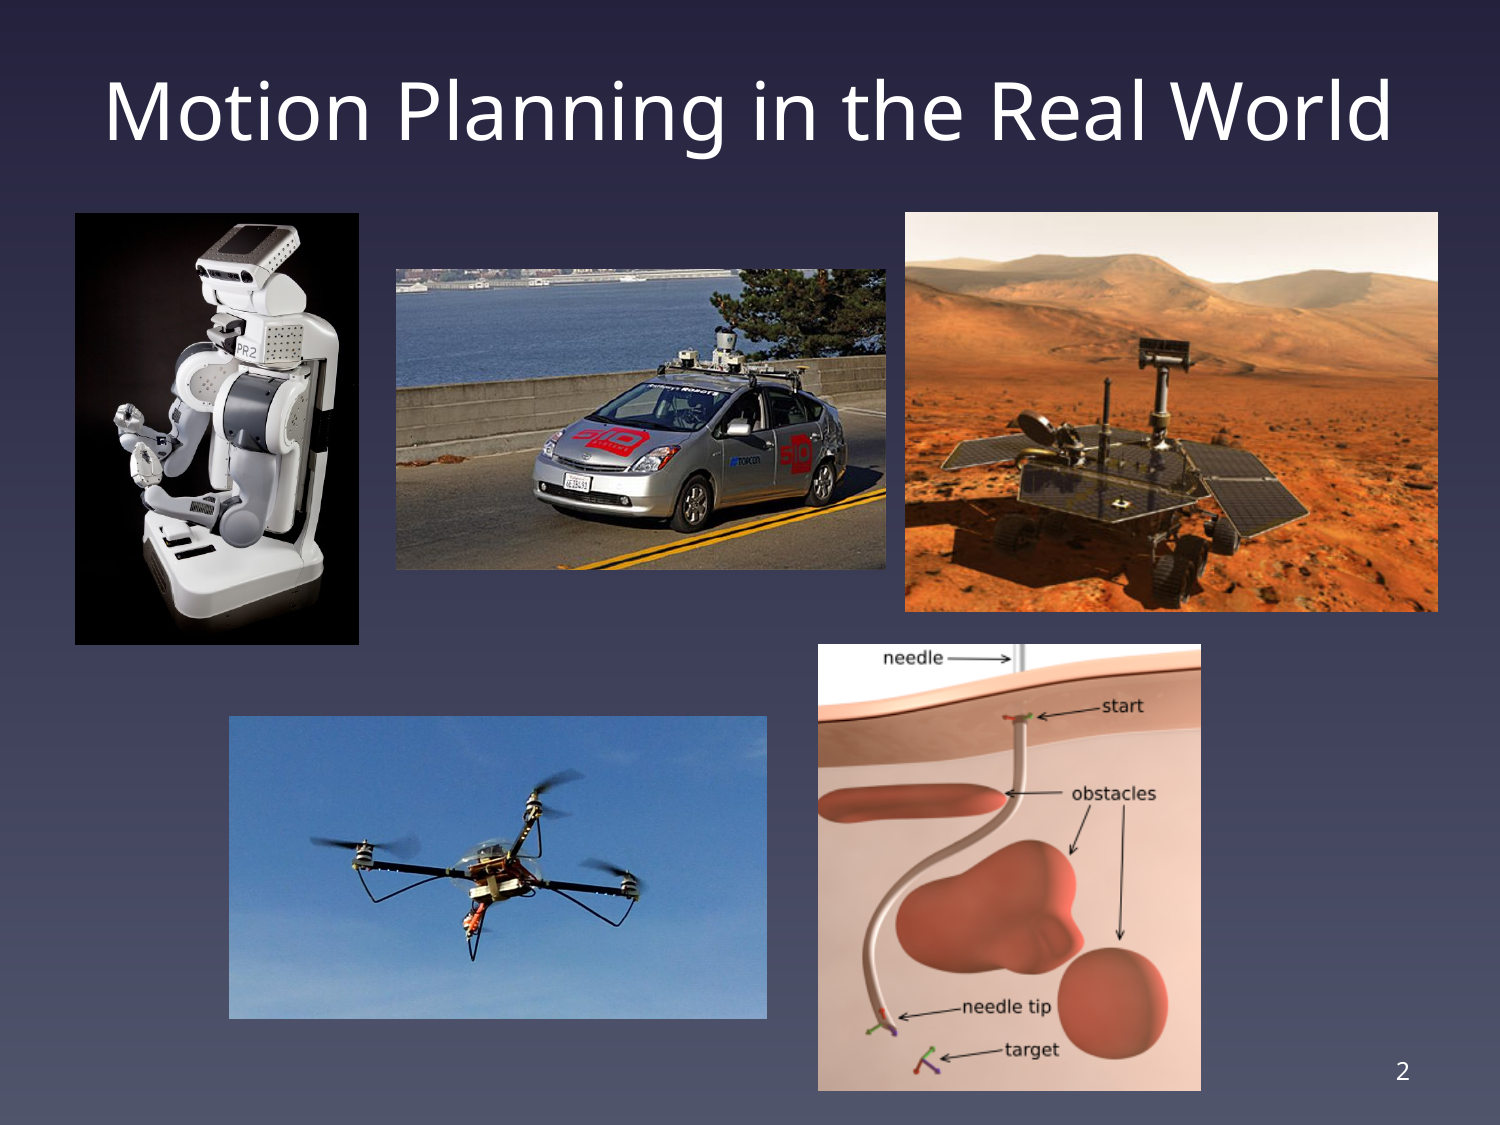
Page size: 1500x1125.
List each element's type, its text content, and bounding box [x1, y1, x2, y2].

picture [395, 269, 886, 571]
picture [228, 716, 767, 1020]
picture [75, 213, 359, 645]
picture [818, 644, 1202, 1091]
picture [905, 212, 1438, 612]
title Motion Planning in the Real World [31, 52, 1469, 240]
slide_number 2 [1074, 1042, 1425, 1103]
